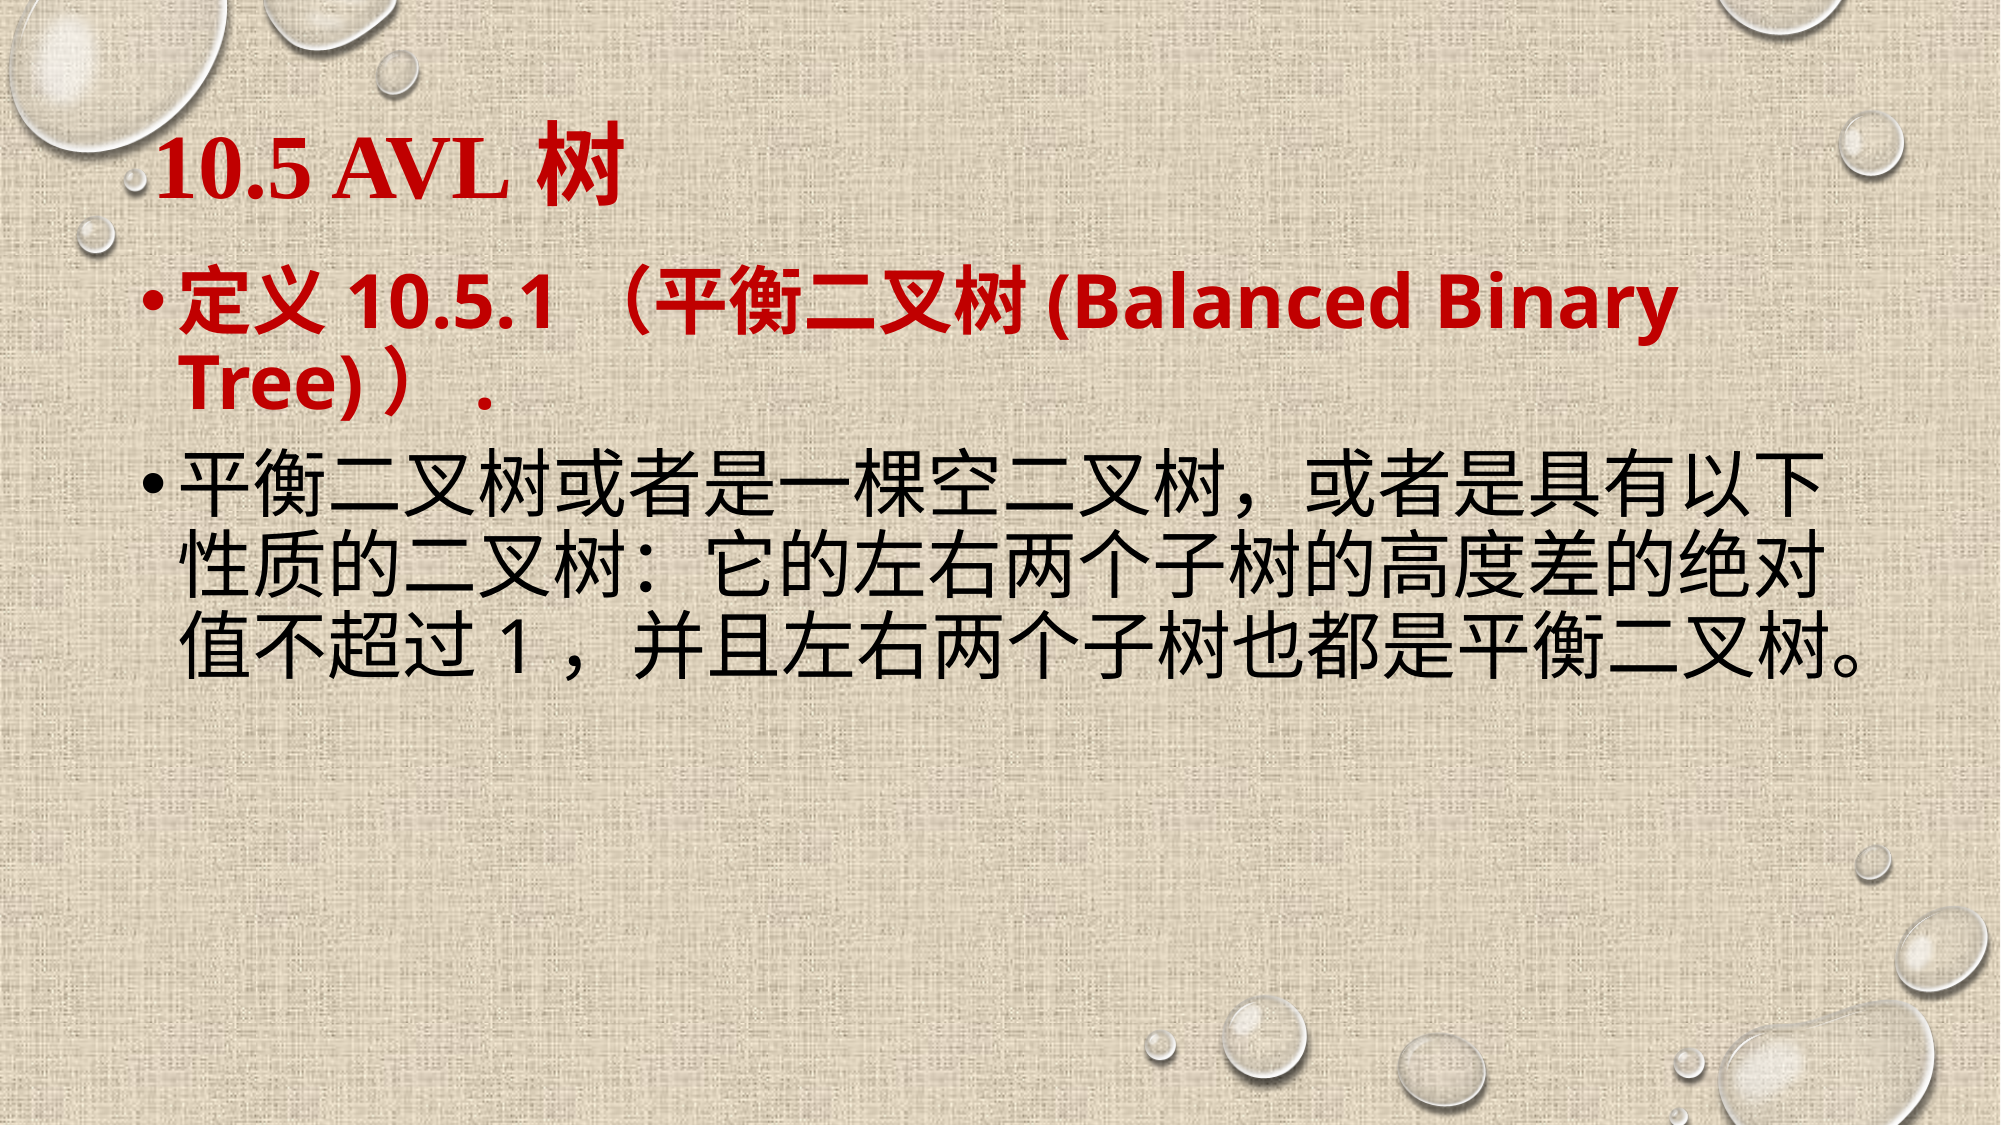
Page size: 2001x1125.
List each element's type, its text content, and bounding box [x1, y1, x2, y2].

picture [0, 0, 2001, 1125]
list 定义10.5.1（平衡二叉树(Balanced Binary Tree)）. 平衡二叉树或者是一棵空二叉树，或者是具有以下性质的二叉树：它的左右两个子树的高度差的绝对值不超过1，并且左右两个子树也都是平衡二叉树。 [125, 256, 1895, 1045]
title 10.5 AVL树 [137, 59, 1863, 256]
